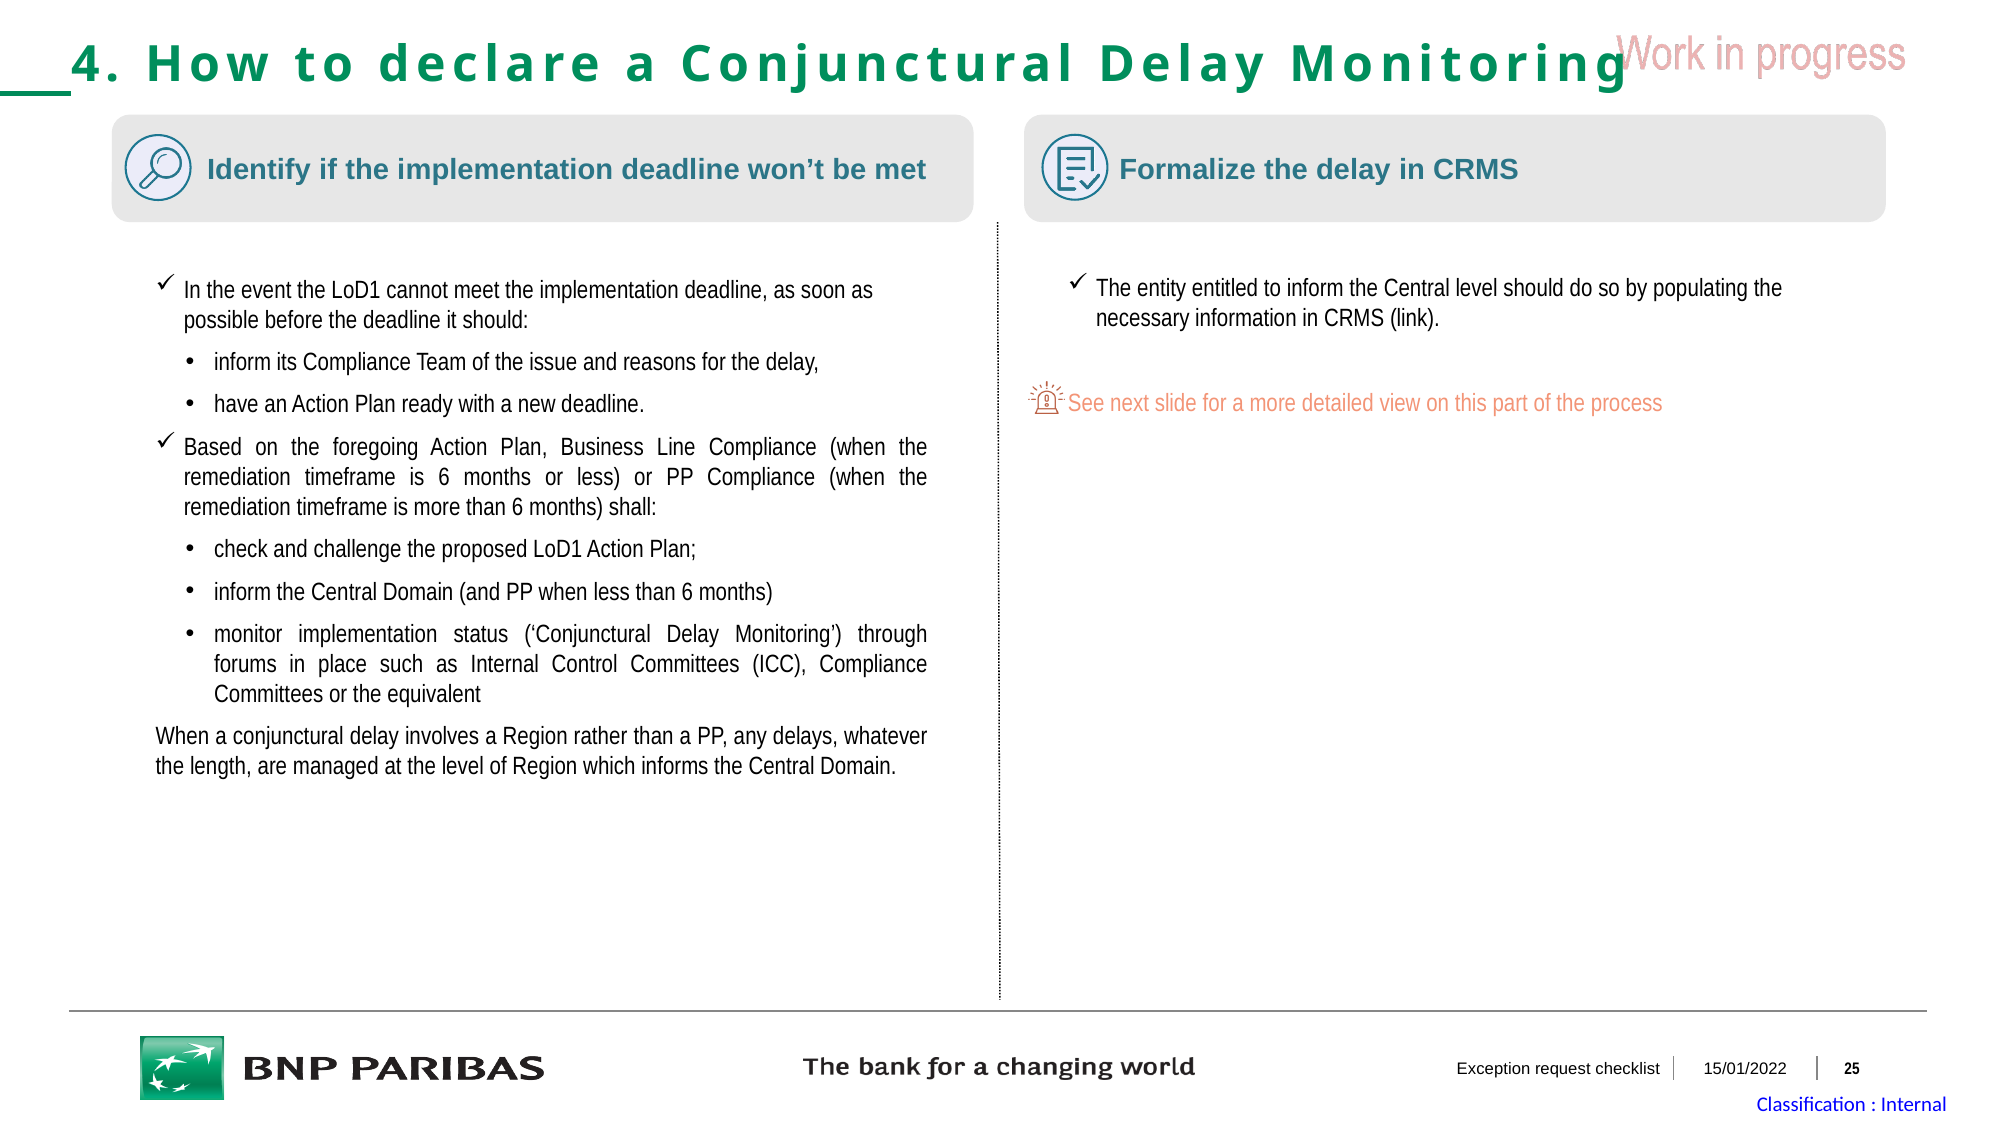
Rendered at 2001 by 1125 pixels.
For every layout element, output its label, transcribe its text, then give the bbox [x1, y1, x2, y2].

picture [1577, 8, 1945, 108]
text_box In the event the LoD1 cannot meet the implementation deadline, as soon as possible before the deadline it should: inform its Compliance Team of the issue and reasons for the delay, have an Action Plan ready with a new deadline. Based on the foregoing Action Plan, Business Line Compliance (when the remediation timeframe is 6 months or less) or PP Compliance (when the remediation timeframe is more than 6 months) shall: check and challenge the proposed LoD1 Action Plan; inform the Central Domain (and PP when less than 6 months) monitor implementation status (‘Conjunctural Delay Monitoring’) through forums in place such as Internal Control Committees (ICC), Compliance Committees or the equivalent When a conjunctural delay involves a Region rather than a PP, any delays, whatever the length, are managed at the level of Region which informs the Central Domain. [155, 273, 930, 988]
text_box [1042, 152, 1046, 182]
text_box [997, 221, 1001, 1000]
text_box [1057, 134, 1093, 140]
text_box Formalize the delay in CRMS [1021, 112, 1888, 225]
text_box [125, 135, 191, 189]
picture [139, 147, 182, 190]
text_box [144, 197, 172, 201]
picture [803, 1057, 1195, 1080]
text_box Identify if the implementation deadline won’t be met [109, 112, 976, 225]
list 4. How to declare a Conjunctural Delay Monitoring [71, 8, 1930, 92]
text_box The entity entitled to inform the Central level should do so by populating the necessary information in CRMS (link). See next slide for a more detailed view on this part of the process [1067, 271, 1842, 876]
picture [140, 1036, 544, 1100]
picture [1028, 380, 1065, 415]
picture [1051, 142, 1102, 192]
